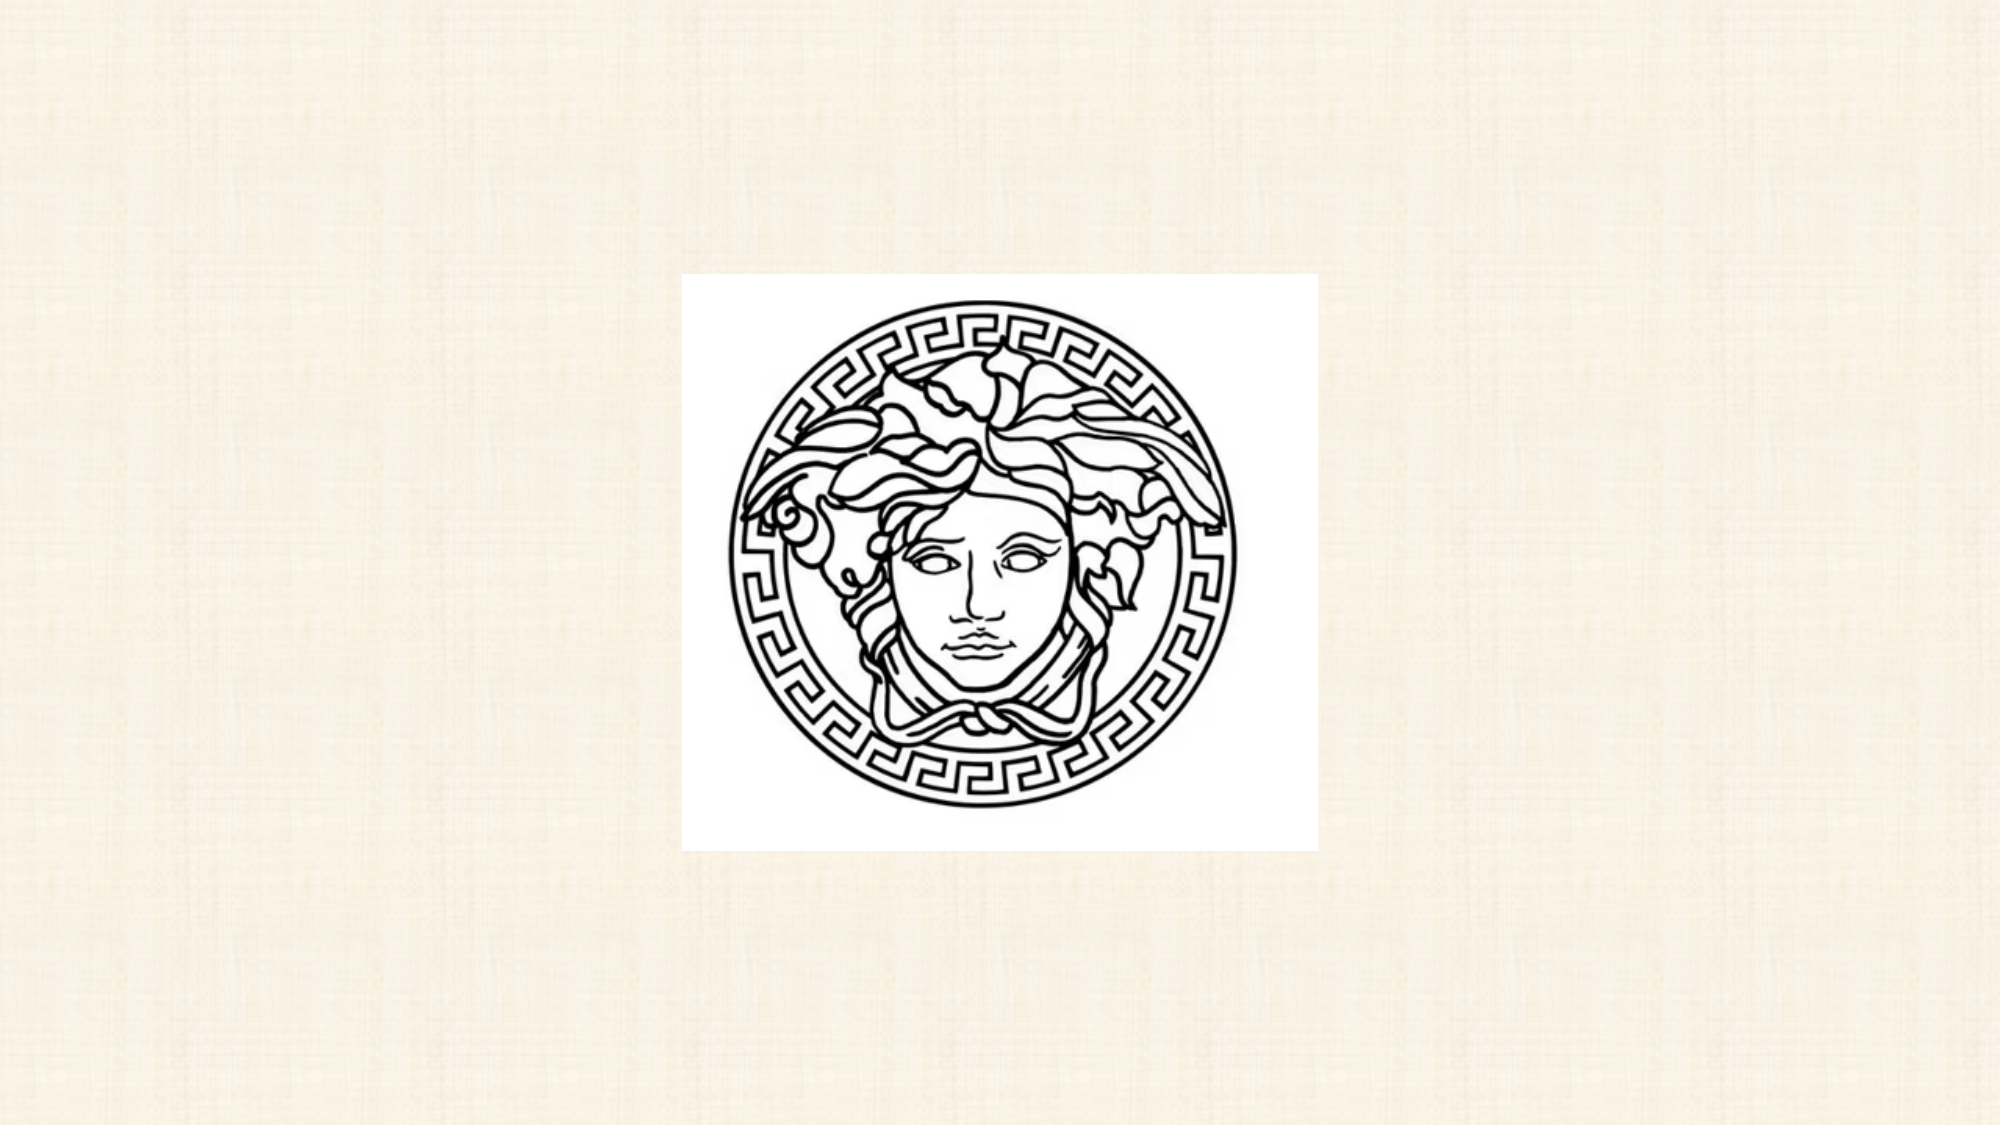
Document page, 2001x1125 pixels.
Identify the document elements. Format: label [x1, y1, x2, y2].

picture [681, 274, 1319, 851]
